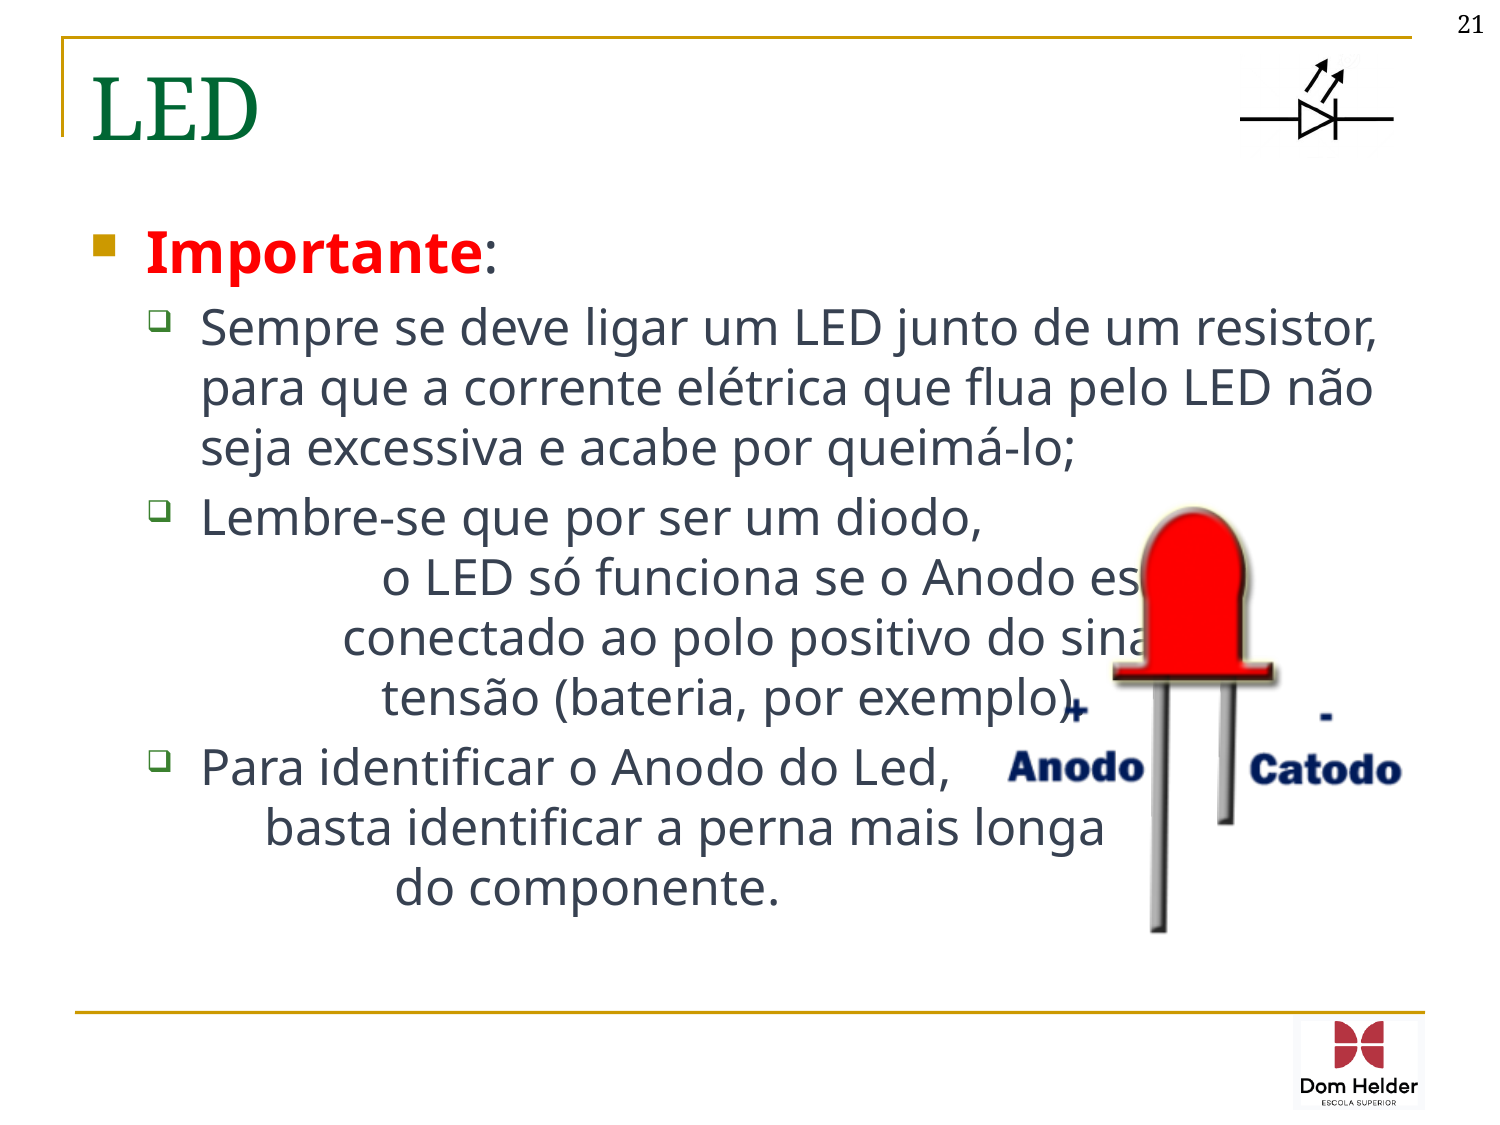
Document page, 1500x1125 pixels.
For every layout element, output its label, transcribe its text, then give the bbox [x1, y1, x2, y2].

slide_number 21 [1424, 0, 1500, 51]
list Importante: Sempre se deve ligar um LED junto de um resistor, para que a corrente elétrica que flua pelo LED não seja excessiva e acabe por queimá-lo; Lembre-se que por ser um diodo, o LED só funciona se o Anodo estiver conectado ao polo positivo do sinal de tensão (bateria, por exemplo). Para identificar o Anodo do Led, basta identificar a perna mais longa do componente. [75, 208, 1425, 528]
picture [989, 491, 1412, 961]
title LED [75, 45, 1425, 208]
picture [1293, 1015, 1425, 1110]
picture [1239, 54, 1394, 158]
